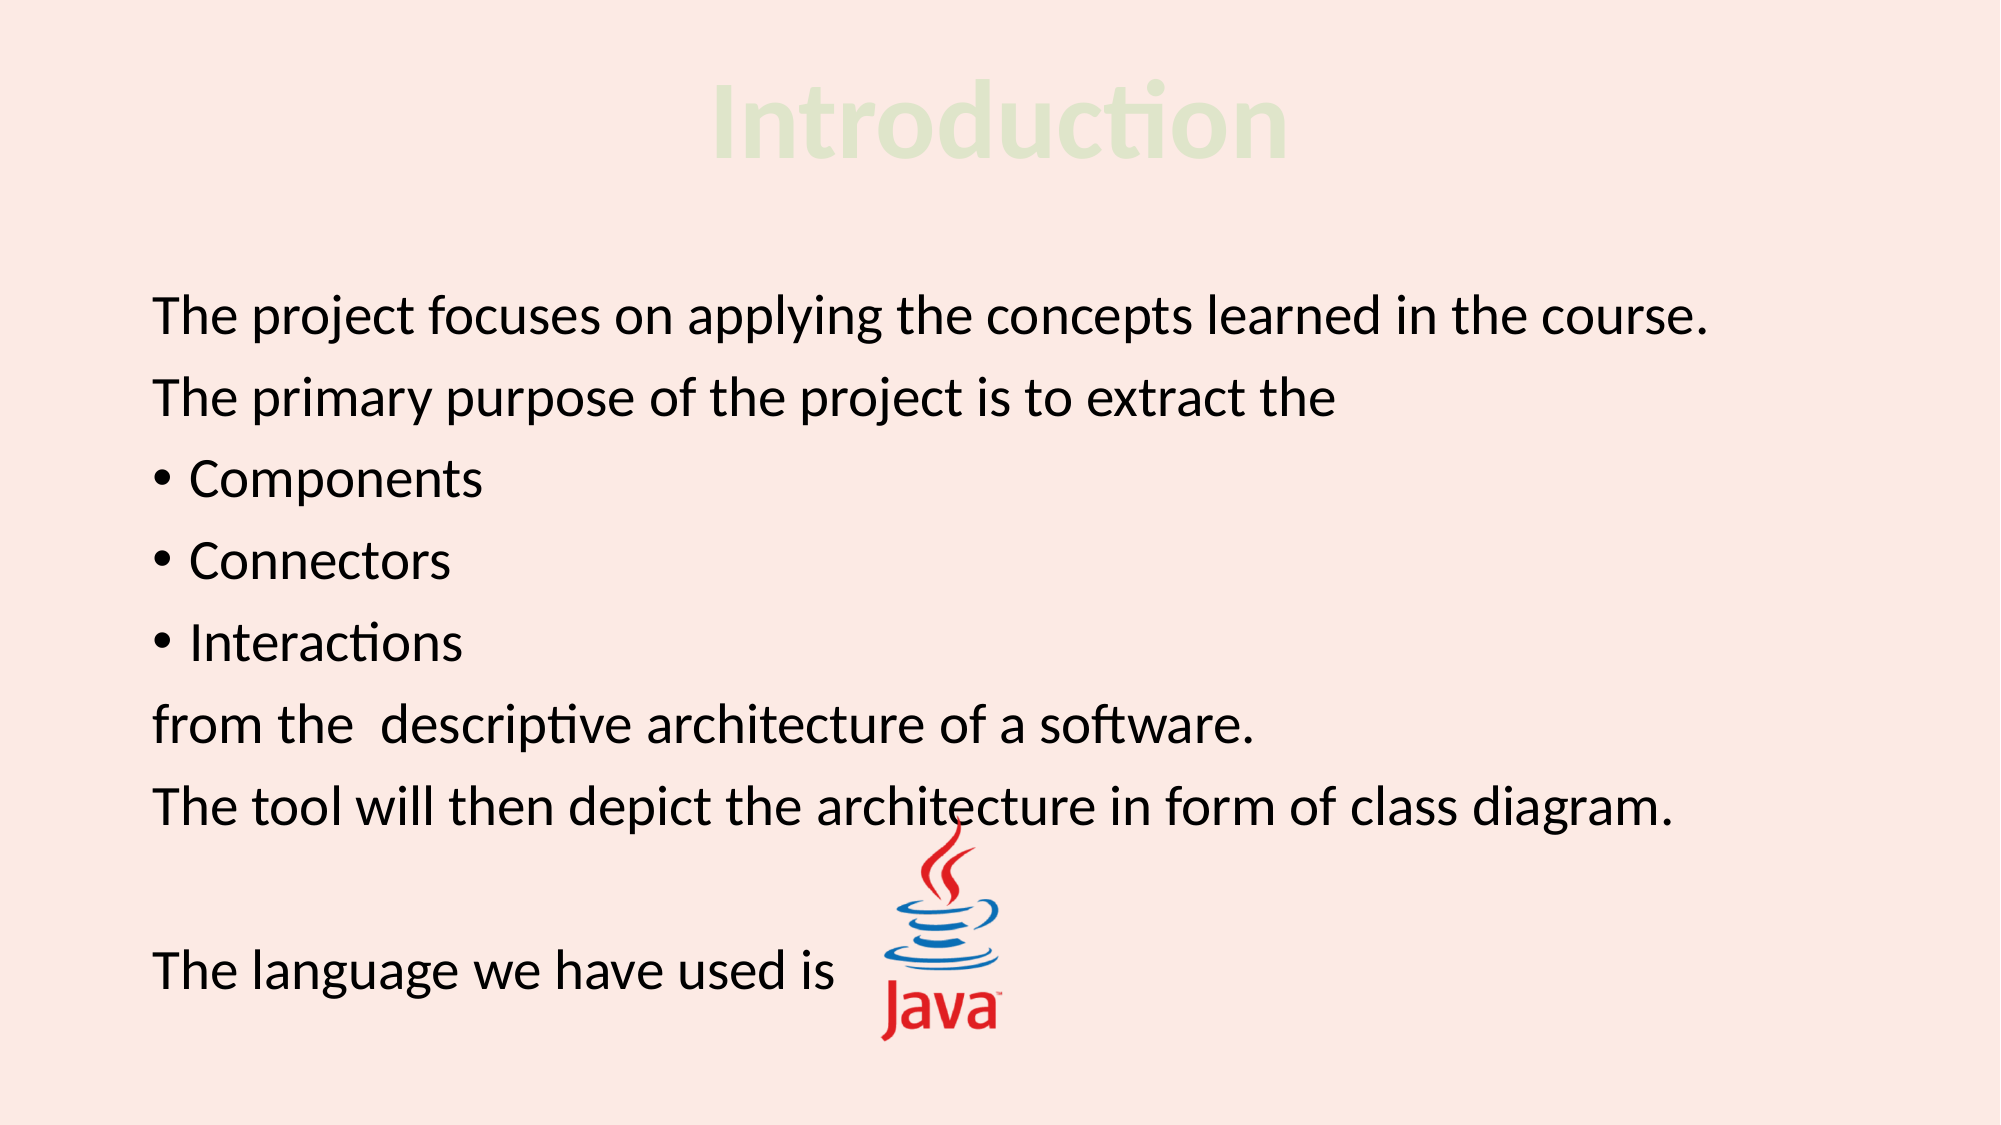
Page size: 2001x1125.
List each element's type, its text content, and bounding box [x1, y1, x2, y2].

picture [808, 795, 1074, 1061]
text_box Introduction [694, 38, 1306, 189]
list The project focuses on applying the concepts learned in the course. The primary purpose of the project is to extract the Components Connectors Interactions from the descriptive architecture of a software. The tool will then depict the architecture in form of class diagram. The language we have used is [137, 277, 1863, 1014]
